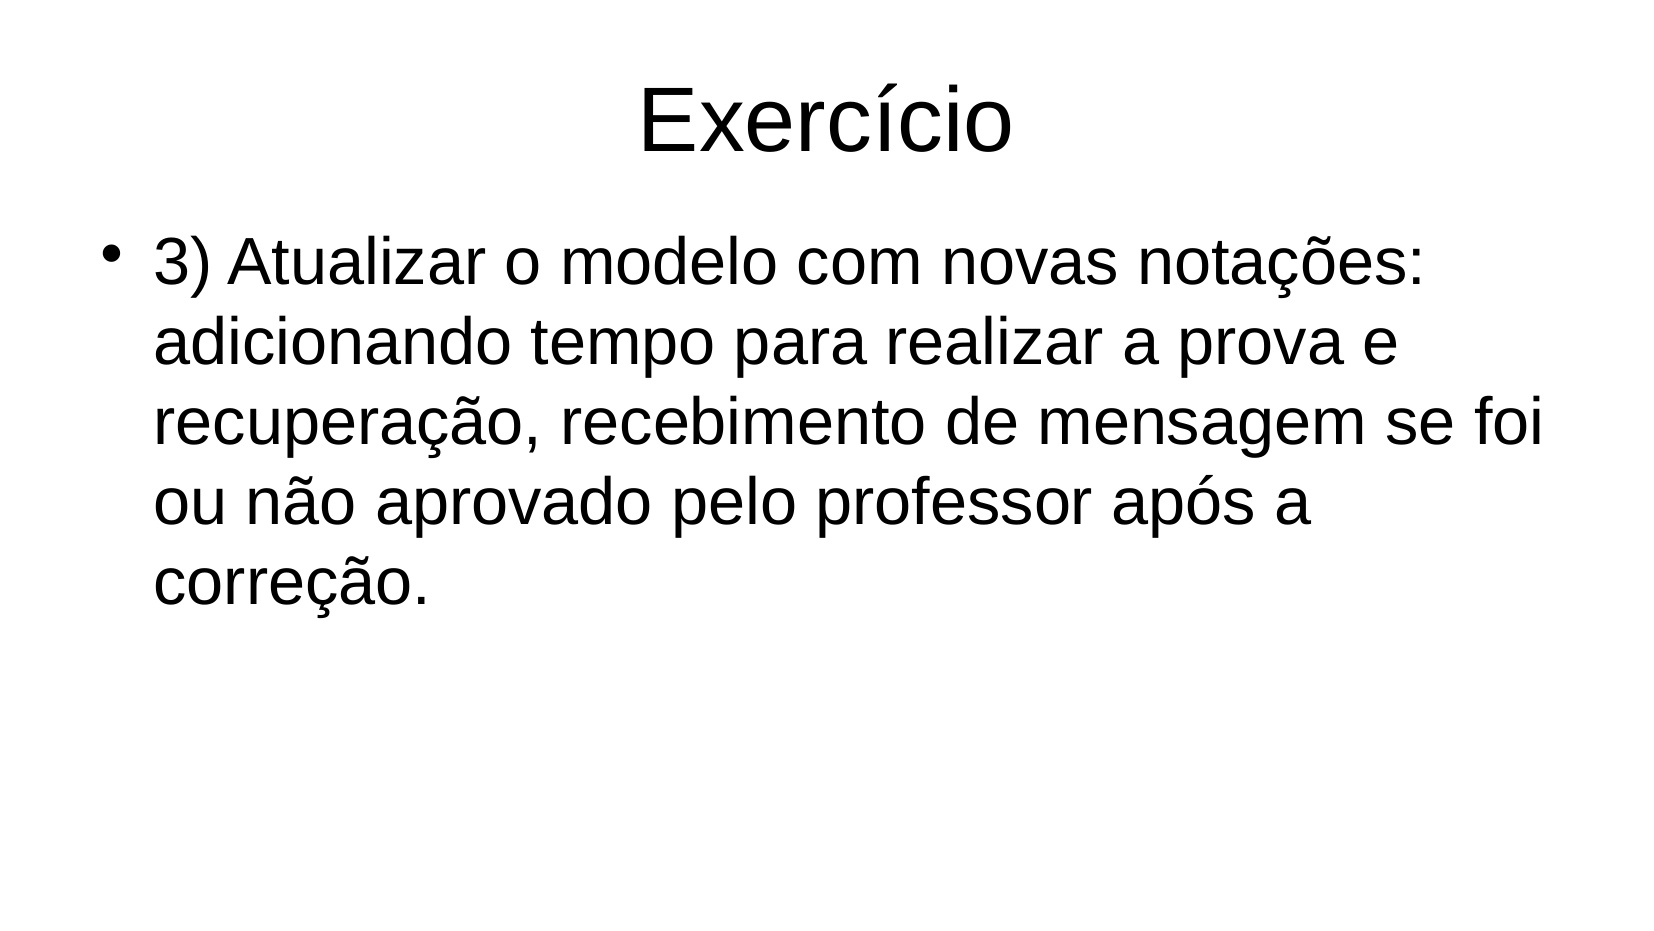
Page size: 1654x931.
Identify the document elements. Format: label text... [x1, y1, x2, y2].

text_box Exercício [82, 37, 1571, 193]
text_box 3) Atualizar o modelo com novas notações: adicionando tempo para realizar a prova e recuperação, recebimento de mensagem se foi ou não aprovado pelo professor após a correção. [82, 217, 1571, 757]
